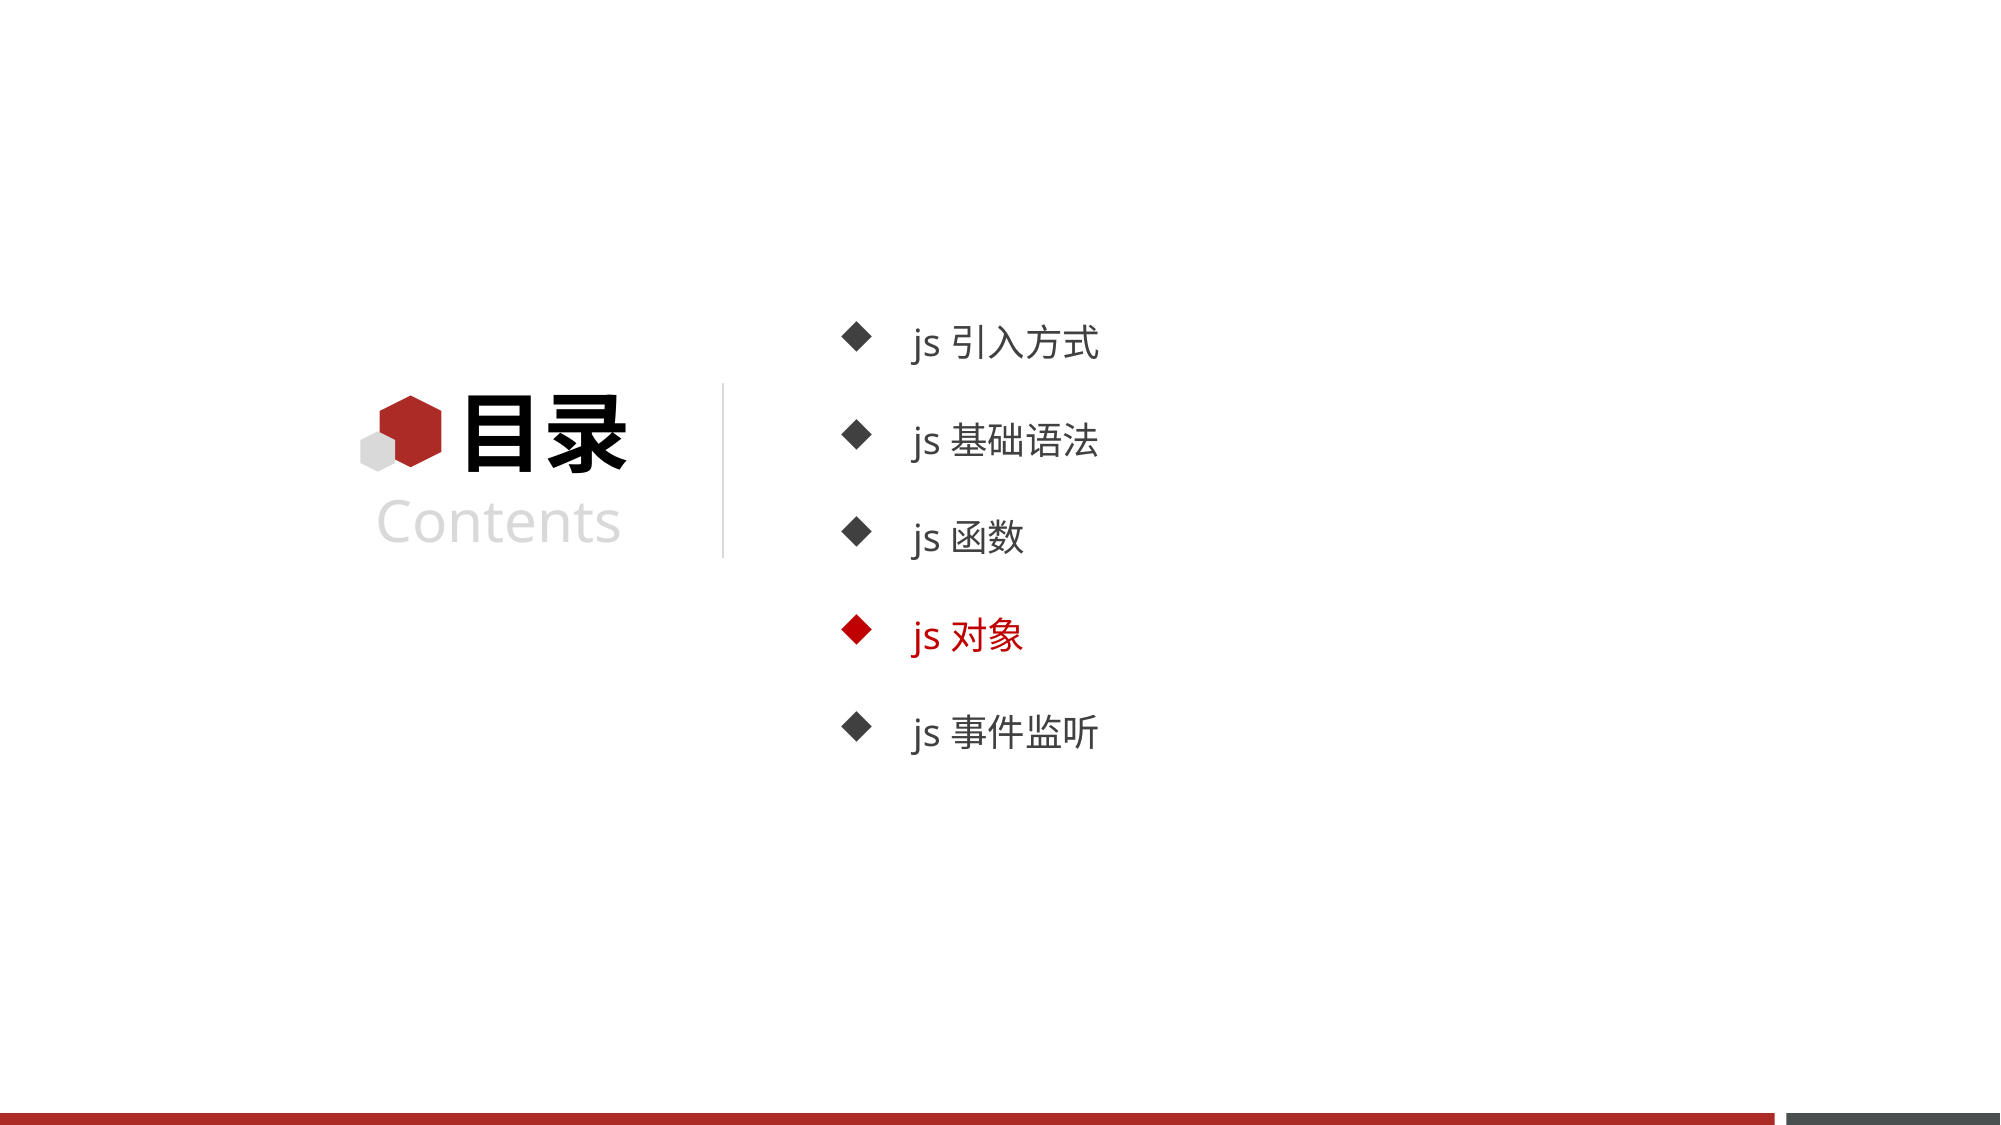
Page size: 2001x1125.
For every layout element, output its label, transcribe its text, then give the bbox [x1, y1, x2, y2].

list js引入方式 js基础语法 js函数 js对象 js事件监听 [823, 165, 1804, 864]
